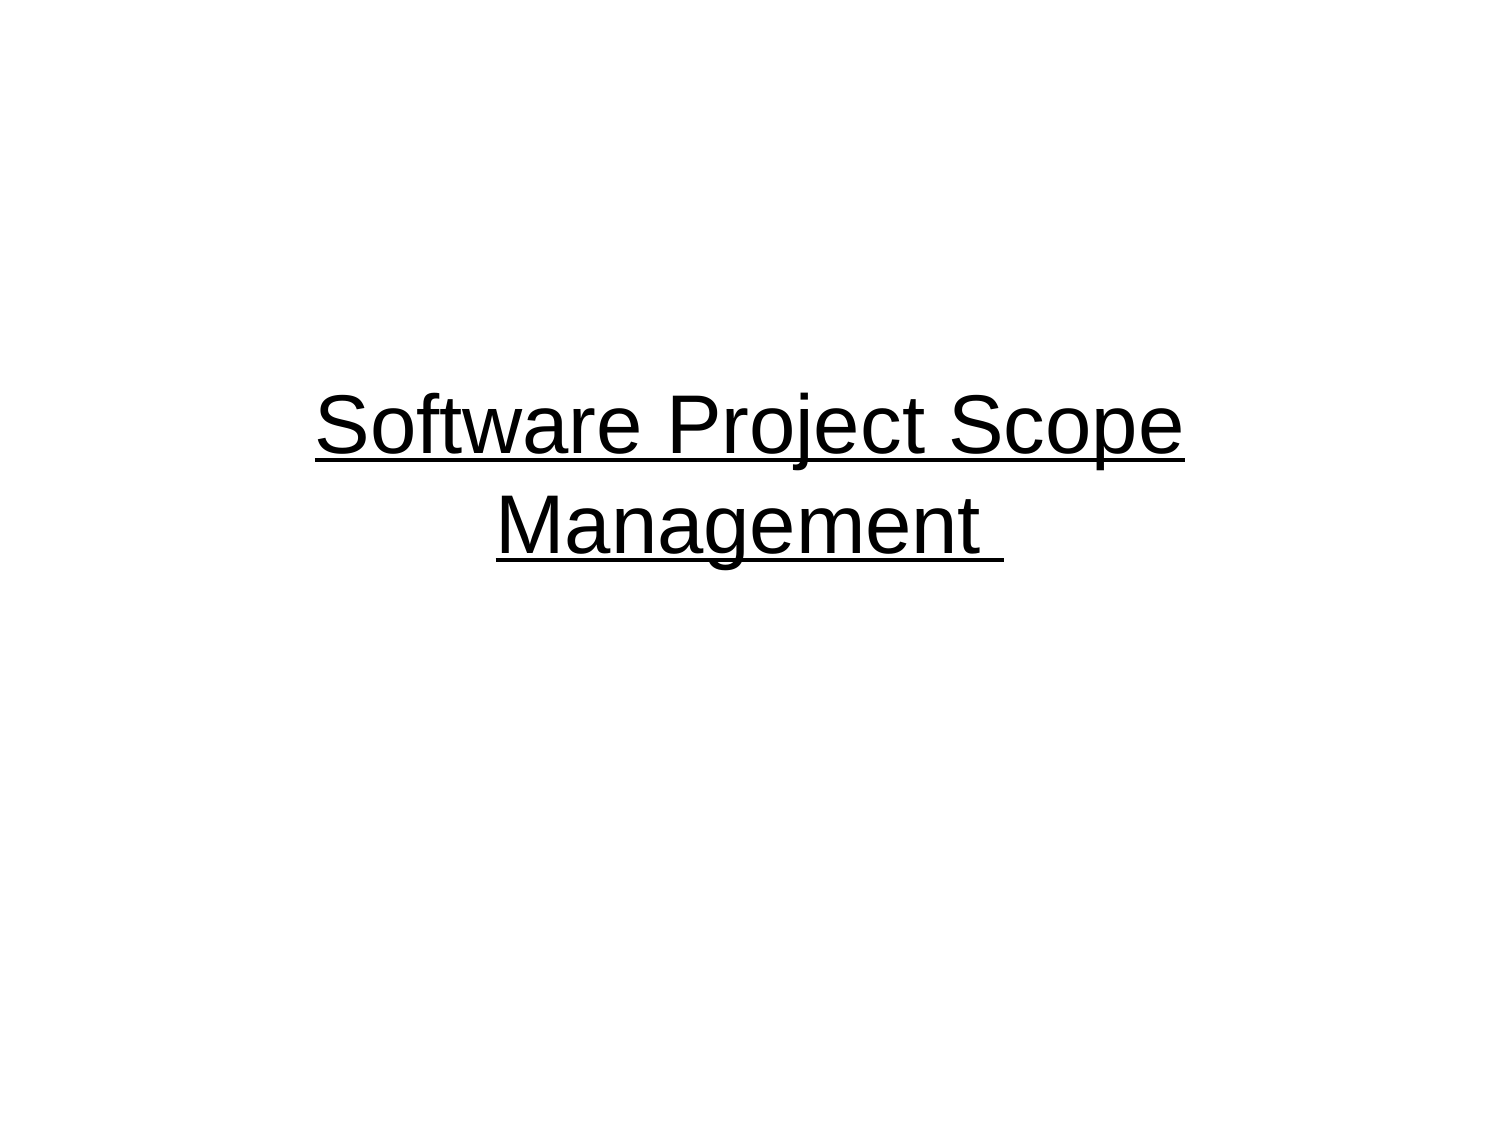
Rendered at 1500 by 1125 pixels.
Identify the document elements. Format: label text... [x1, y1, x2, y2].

title Software Project Scope Management [112, 349, 1388, 591]
